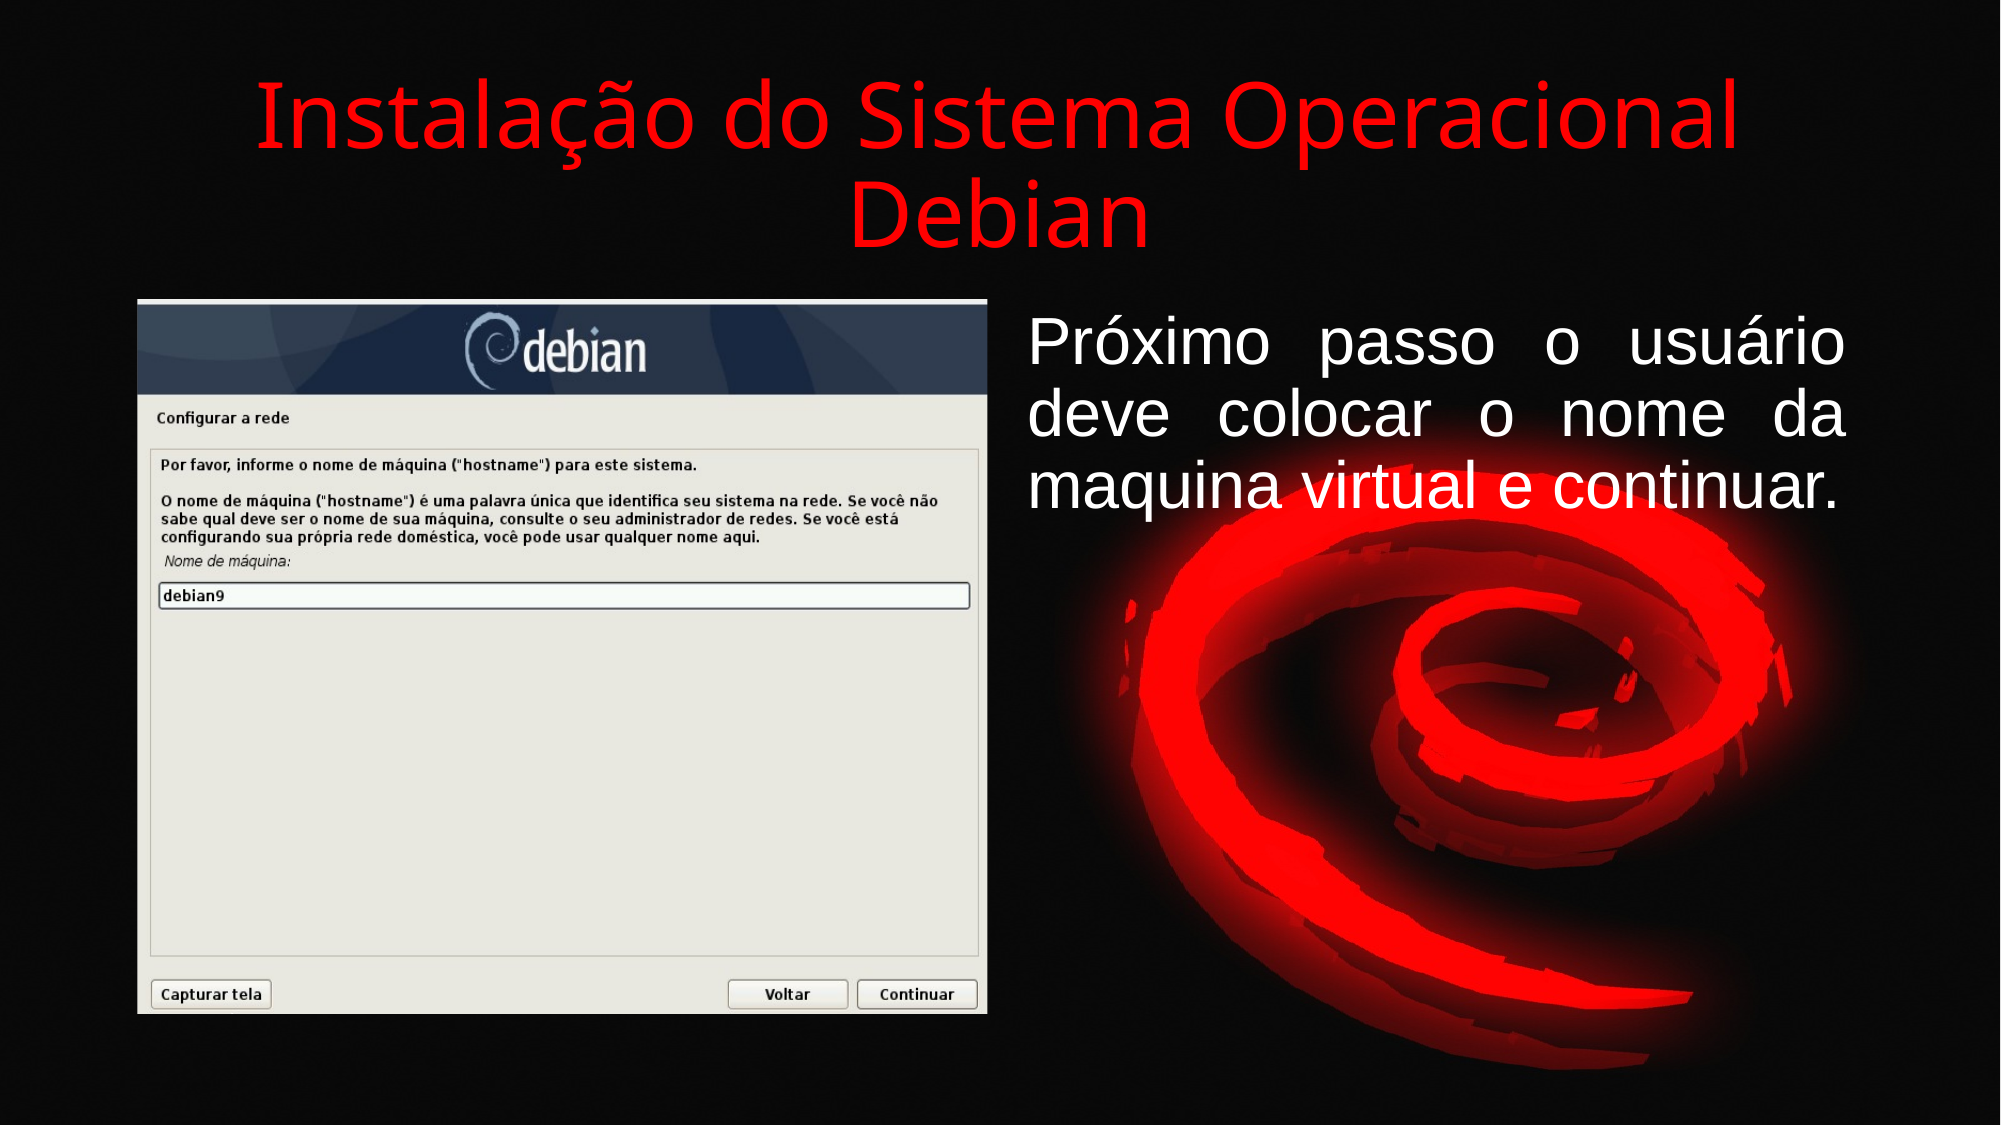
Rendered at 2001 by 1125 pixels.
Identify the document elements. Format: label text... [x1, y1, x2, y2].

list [137, 299, 988, 1014]
picture [0, 0, 2001, 1125]
title Instalação do Sistema Operacional Debian [137, 59, 1863, 278]
list Próximo passo o usuário deve colocar o nome da maquina virtual e continuar. [1012, 299, 1863, 1014]
